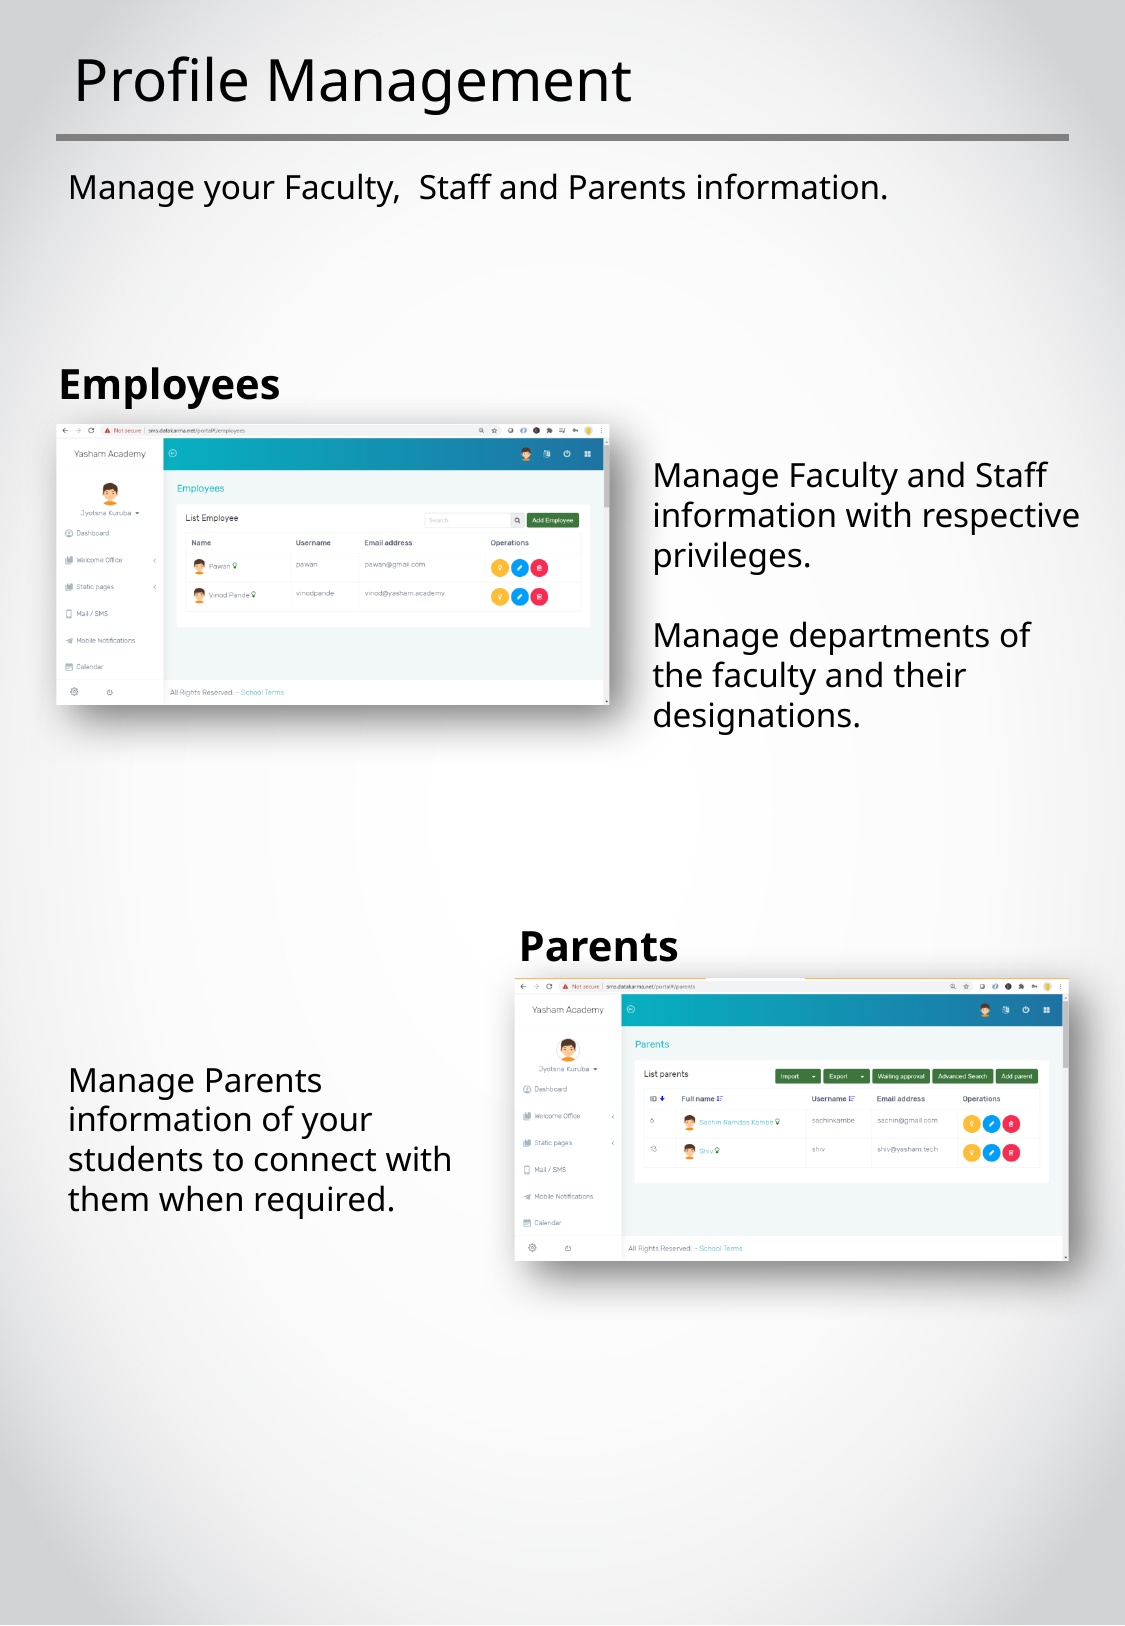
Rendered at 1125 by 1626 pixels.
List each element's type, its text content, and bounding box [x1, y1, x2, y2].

text_box Manage your Faculty, Staff and Parents information. [53, 158, 1100, 214]
title Profile Management [56, 143, 1069, 150]
text_box Manage Parents information of your students to connect with them when required. [53, 1051, 509, 1226]
text_box Parents [503, 912, 694, 978]
text_box Manage Faculty and Staff information with respective privileges. Manage departments of the faculty and their designations. [637, 446, 1100, 742]
text_box Employees [43, 350, 296, 415]
picture [0, 0, 1125, 1625]
title Profile Management [56, 6, 1069, 134]
